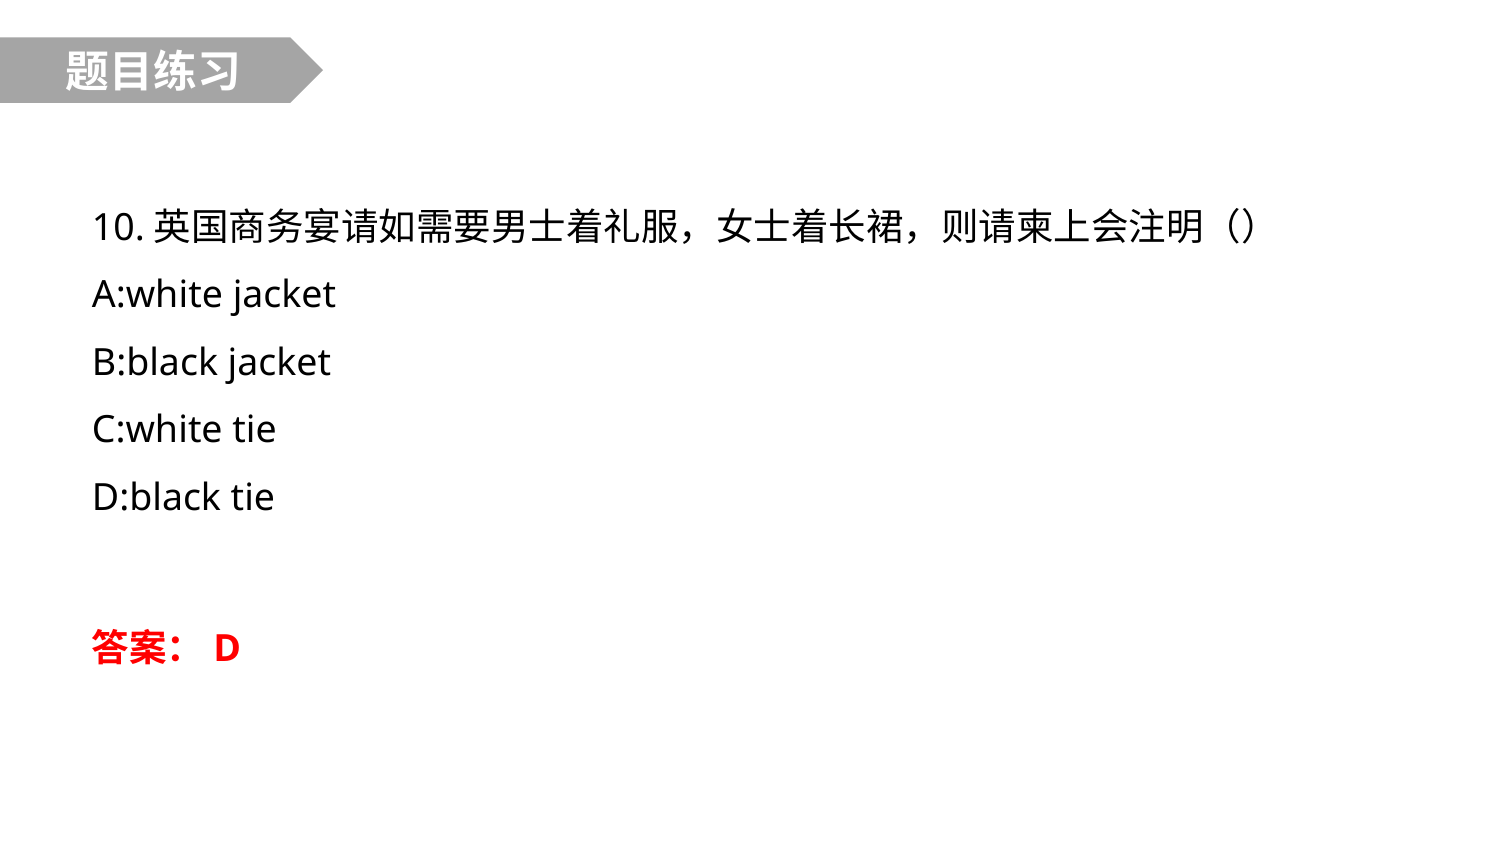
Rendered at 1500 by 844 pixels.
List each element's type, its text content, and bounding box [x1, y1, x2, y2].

text_box 10.英国商务宴请如需要男士着礼服，女士着长裙，则请柬上会注明（） A:white jacket B:black jacket C:white tie D:black tie [80, 174, 1431, 524]
text_box 答案：D [80, 595, 1377, 674]
text_box 题目练习 [0, 36, 325, 104]
